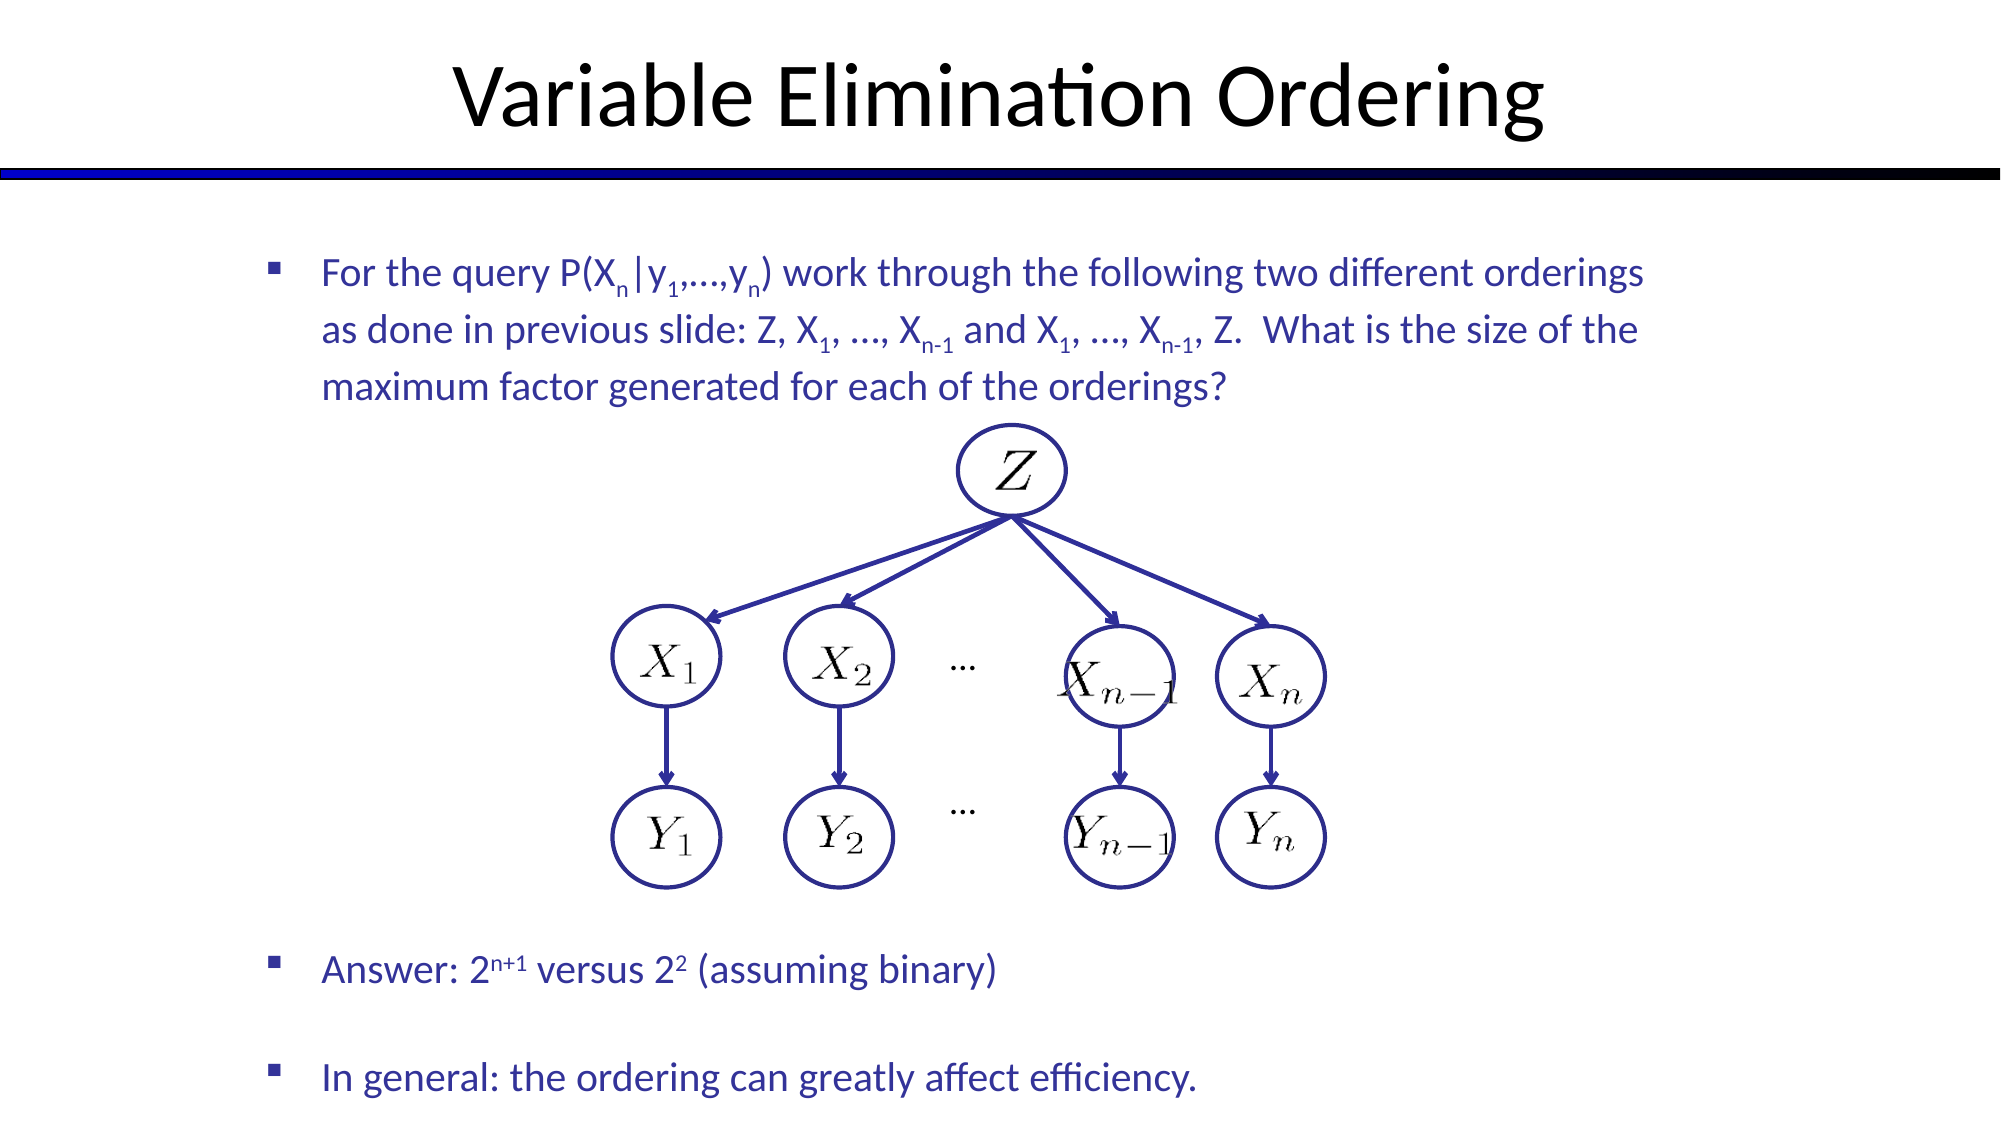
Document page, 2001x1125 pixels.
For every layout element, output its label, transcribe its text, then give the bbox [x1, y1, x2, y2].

list For the query P(Xn|y1,…,yn) work through the following two different orderings as done in previous slide: Z, X1, …, Xn-1 and X1, …, Xn-1, Z. What is the size of the maximum factor generated for each of the orderings? Answer: 2n+1 versus 22 (assuming binary) In general: the ordering can greatly affect efficiency. [249, 237, 1676, 993]
title Variable Elimination Ordering [0, 0, 2000, 184]
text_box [612, 424, 1326, 888]
